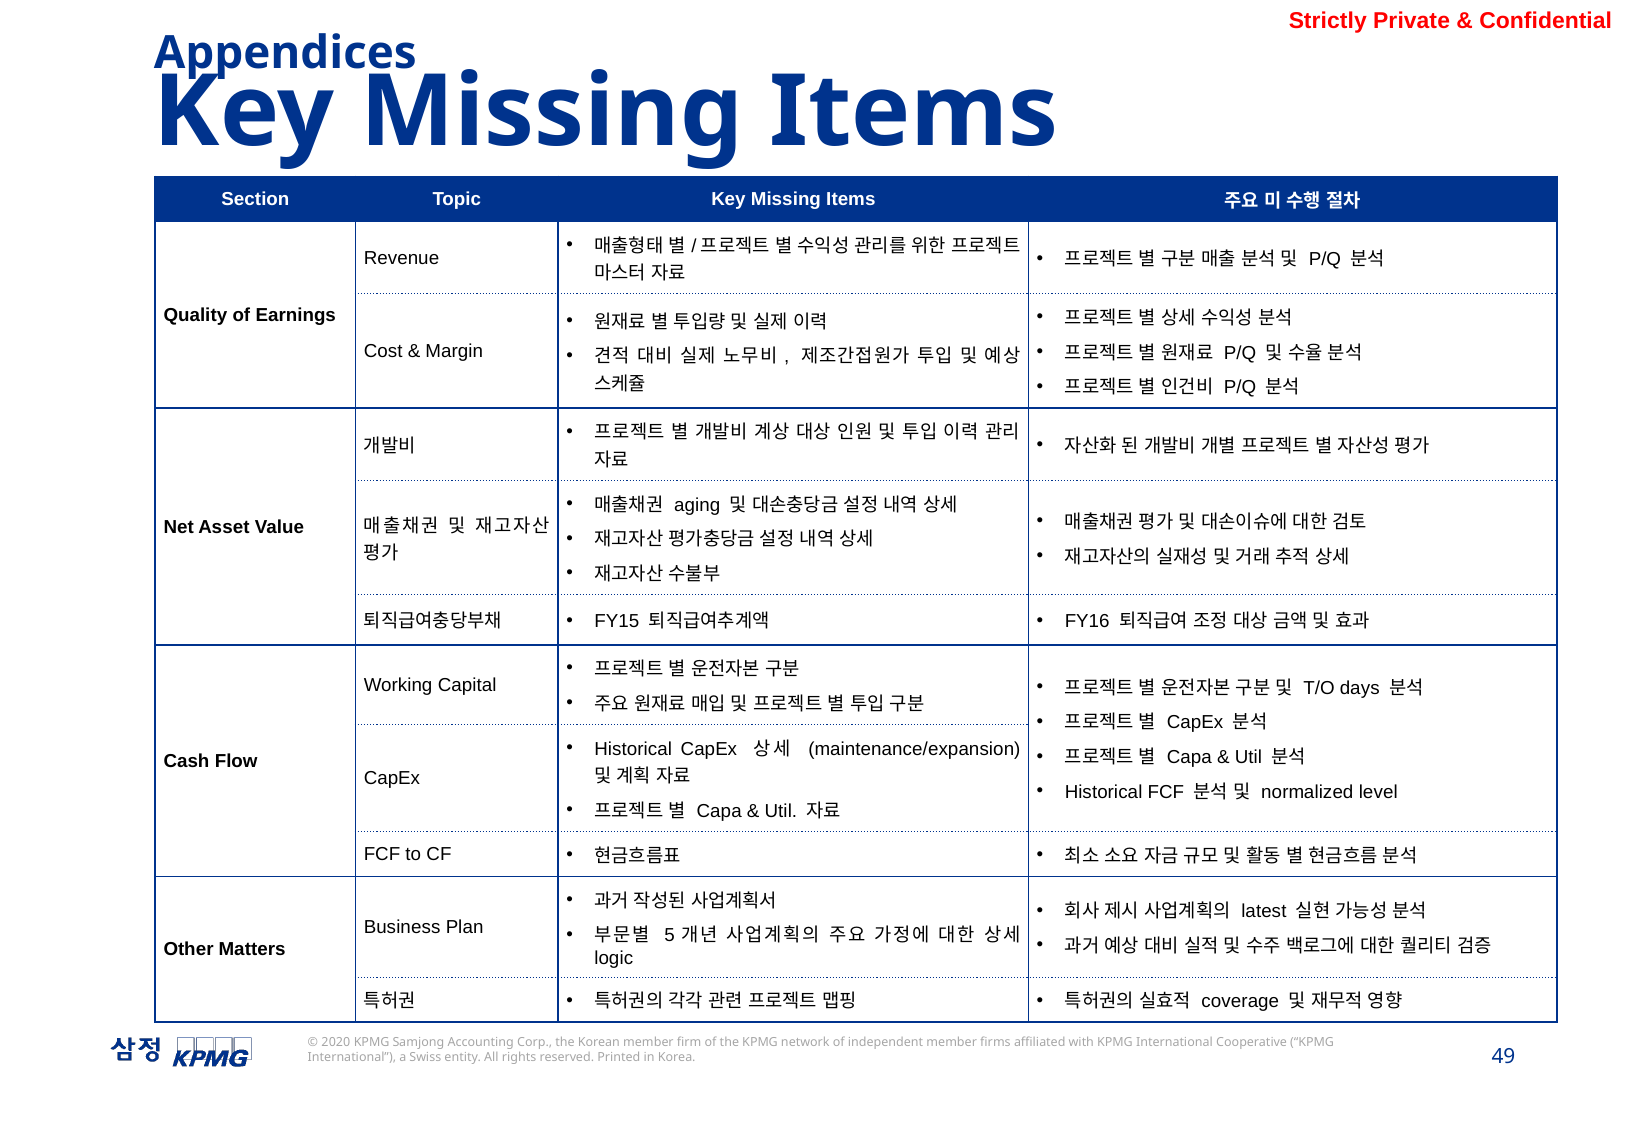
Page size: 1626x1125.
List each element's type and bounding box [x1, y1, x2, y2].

table_cell [156, 646, 355, 876]
table_cell [559, 409, 1028, 644]
table_cell [156, 409, 355, 644]
table_cell [559, 877, 1028, 1021]
table_cell [559, 222, 1028, 407]
table_cell [356, 646, 557, 876]
table_cell [356, 877, 557, 1021]
table_header [156, 190, 355, 221]
table_header [1029, 177, 1556, 221]
table_header [559, 190, 1028, 221]
table_cell [1029, 646, 1556, 876]
table_header [356, 190, 557, 221]
table_cell [559, 646, 1028, 876]
picture [108, 1035, 254, 1068]
table_cell [1029, 877, 1556, 1021]
table_cell [1029, 409, 1556, 644]
table_cell [156, 222, 355, 407]
text_box [139, 30, 1549, 190]
table_cell [1029, 222, 1556, 407]
table_cell [156, 877, 355, 1021]
table_cell [356, 409, 557, 644]
table_cell [356, 222, 557, 407]
